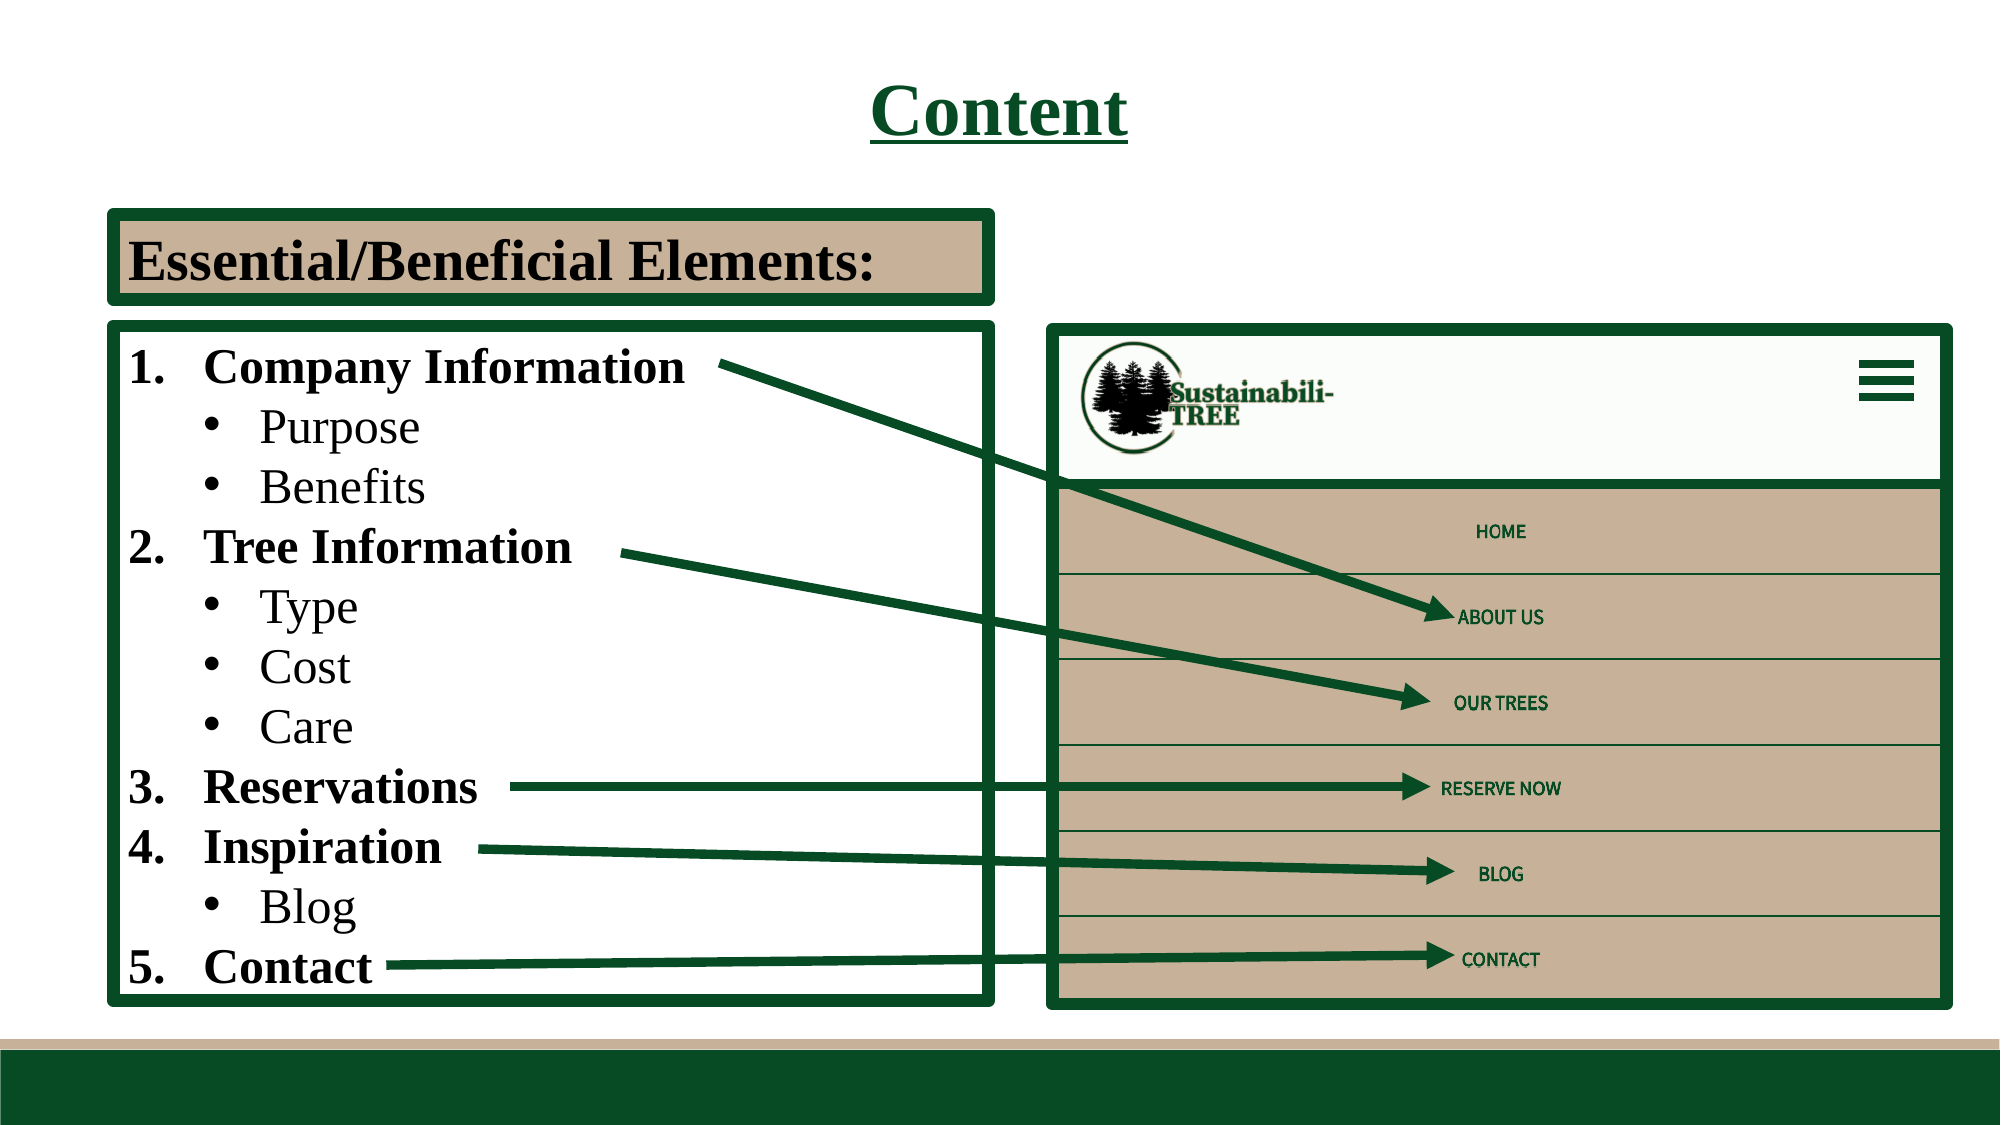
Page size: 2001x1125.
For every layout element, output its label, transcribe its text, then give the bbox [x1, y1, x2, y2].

text_box Content [854, 53, 1144, 158]
picture [1058, 335, 1941, 999]
text_box Company Information Purpose Benefits Tree Information Type Cost Care Reservations Inspiration Blog Contact [113, 326, 989, 1001]
text_box Essential/Beneficial Elements: [113, 214, 989, 300]
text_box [385, 954, 1456, 966]
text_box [718, 362, 1456, 619]
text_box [477, 848, 1456, 872]
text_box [620, 552, 1432, 703]
